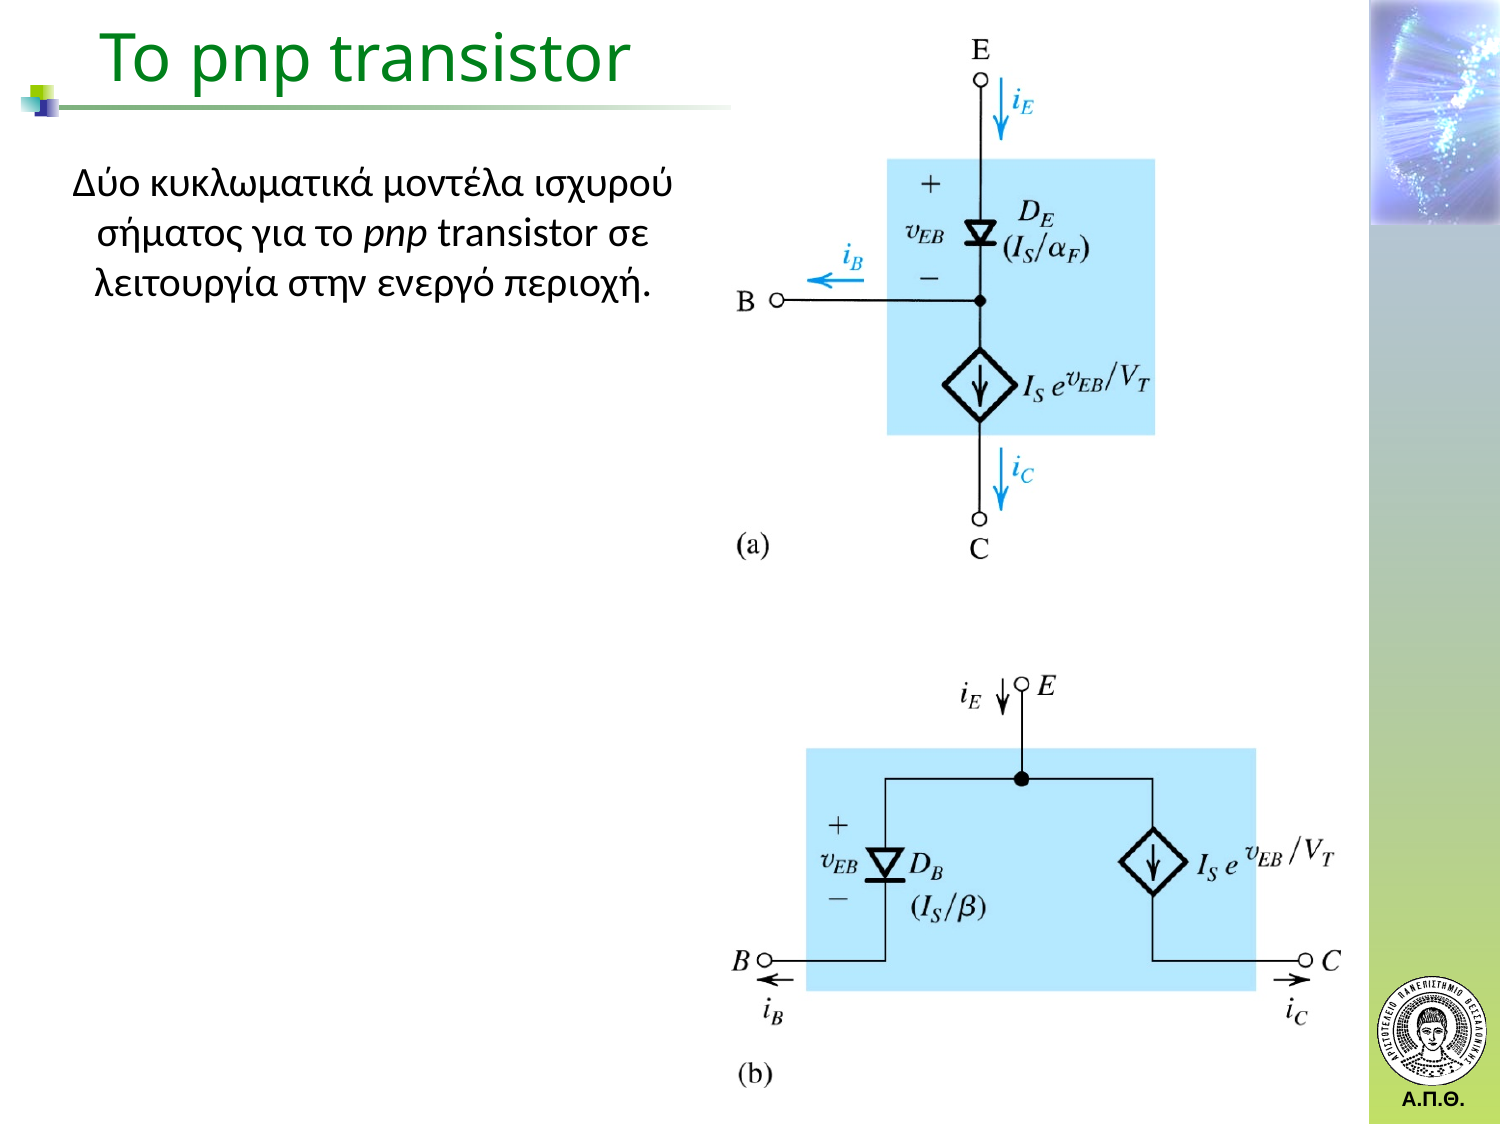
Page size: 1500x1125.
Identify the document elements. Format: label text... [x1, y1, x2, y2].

picture [1376, 975, 1487, 1086]
text_box Δύο κυκλωματικά μοντέλα ισχυρού σήματος για το pnp transistor σε λειτουργία στην ενεργό περιοχή. [33, 147, 713, 313]
text_box Το pnp transistor [84, 7, 1341, 103]
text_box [1370, 0, 1500, 225]
picture [731, 37, 1341, 1088]
